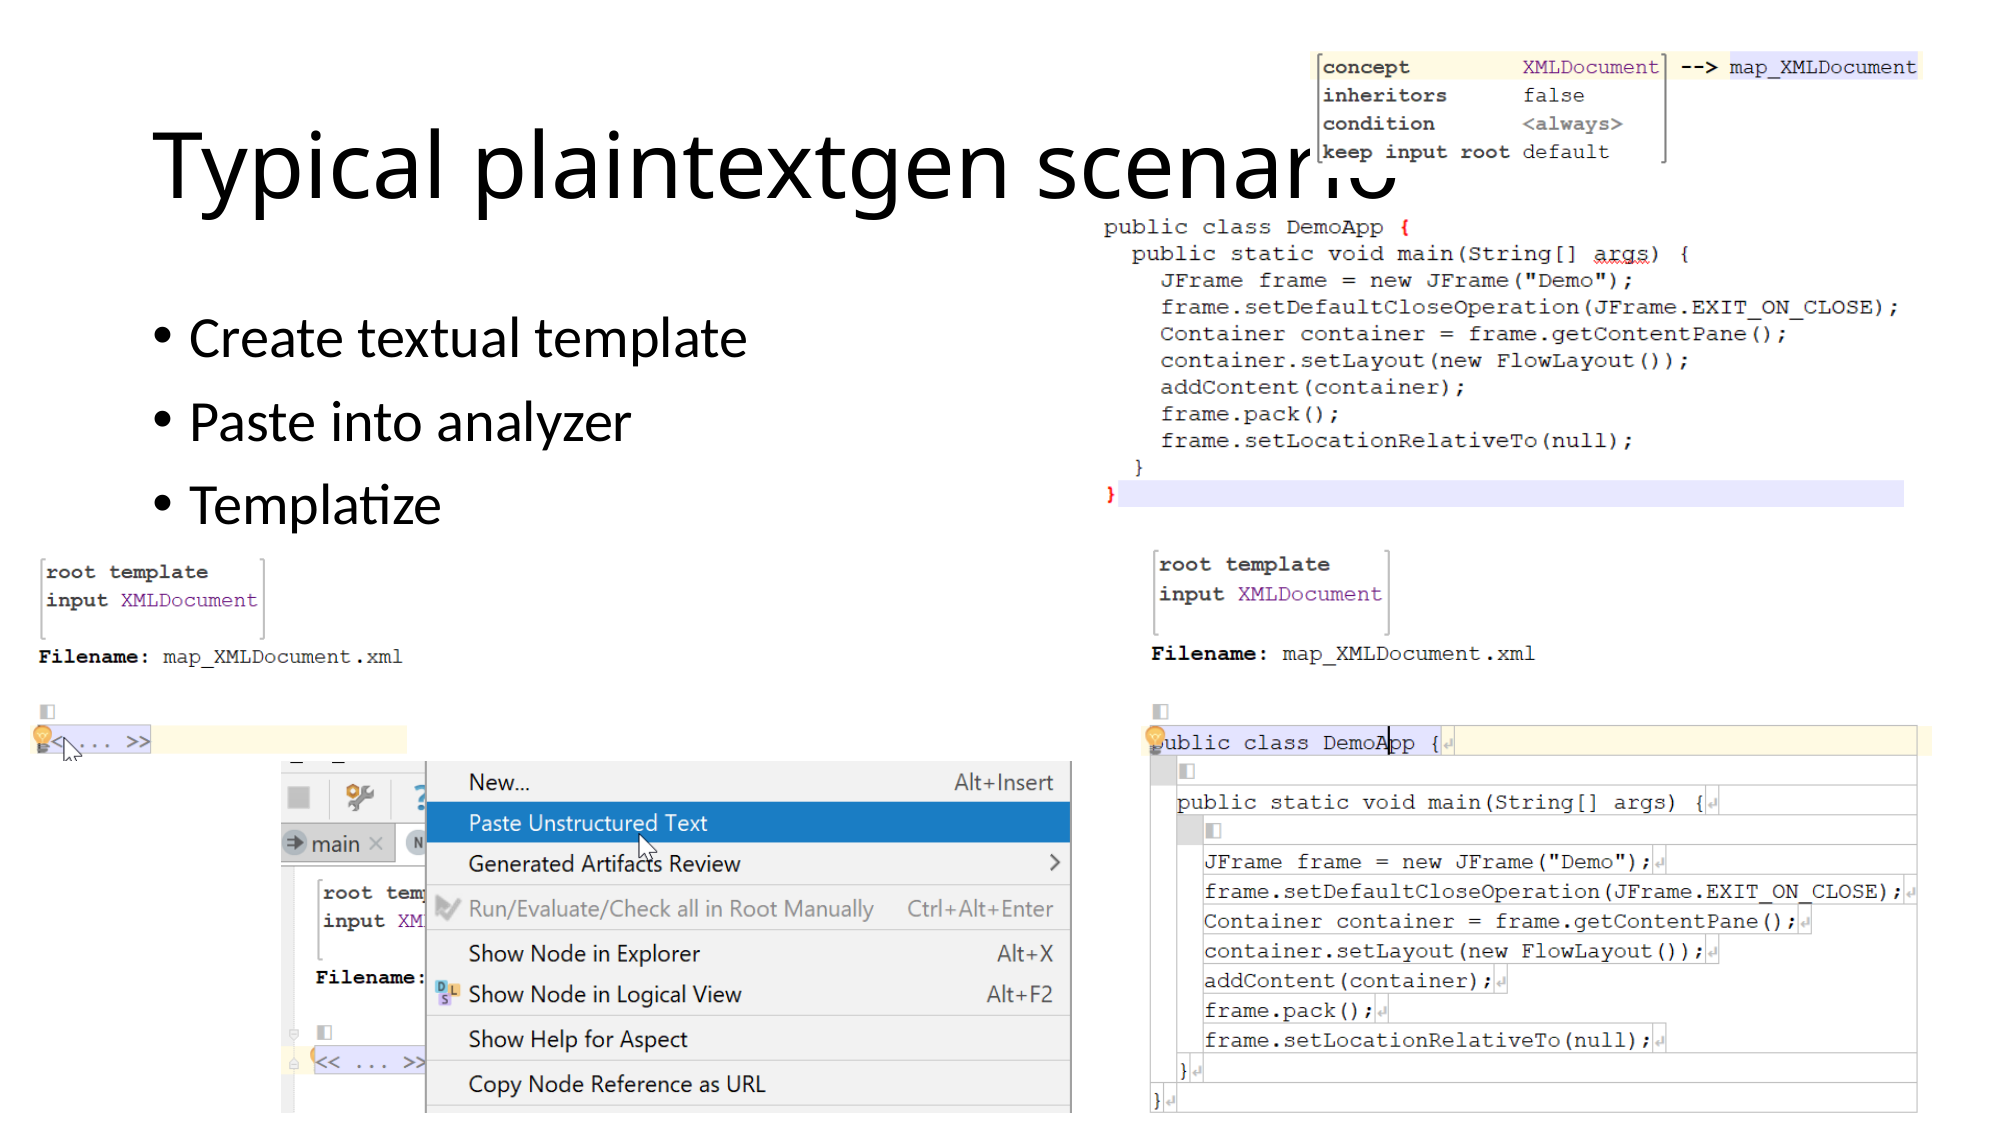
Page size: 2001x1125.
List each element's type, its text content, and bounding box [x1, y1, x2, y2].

picture [30, 551, 1072, 1113]
picture [1103, 217, 1904, 507]
title Typical plaintextgen scenario [137, 59, 1863, 278]
picture [1310, 45, 1923, 178]
list Create textual template Paste into analyzer Templatize [137, 299, 1863, 1014]
picture [1141, 541, 1932, 1125]
